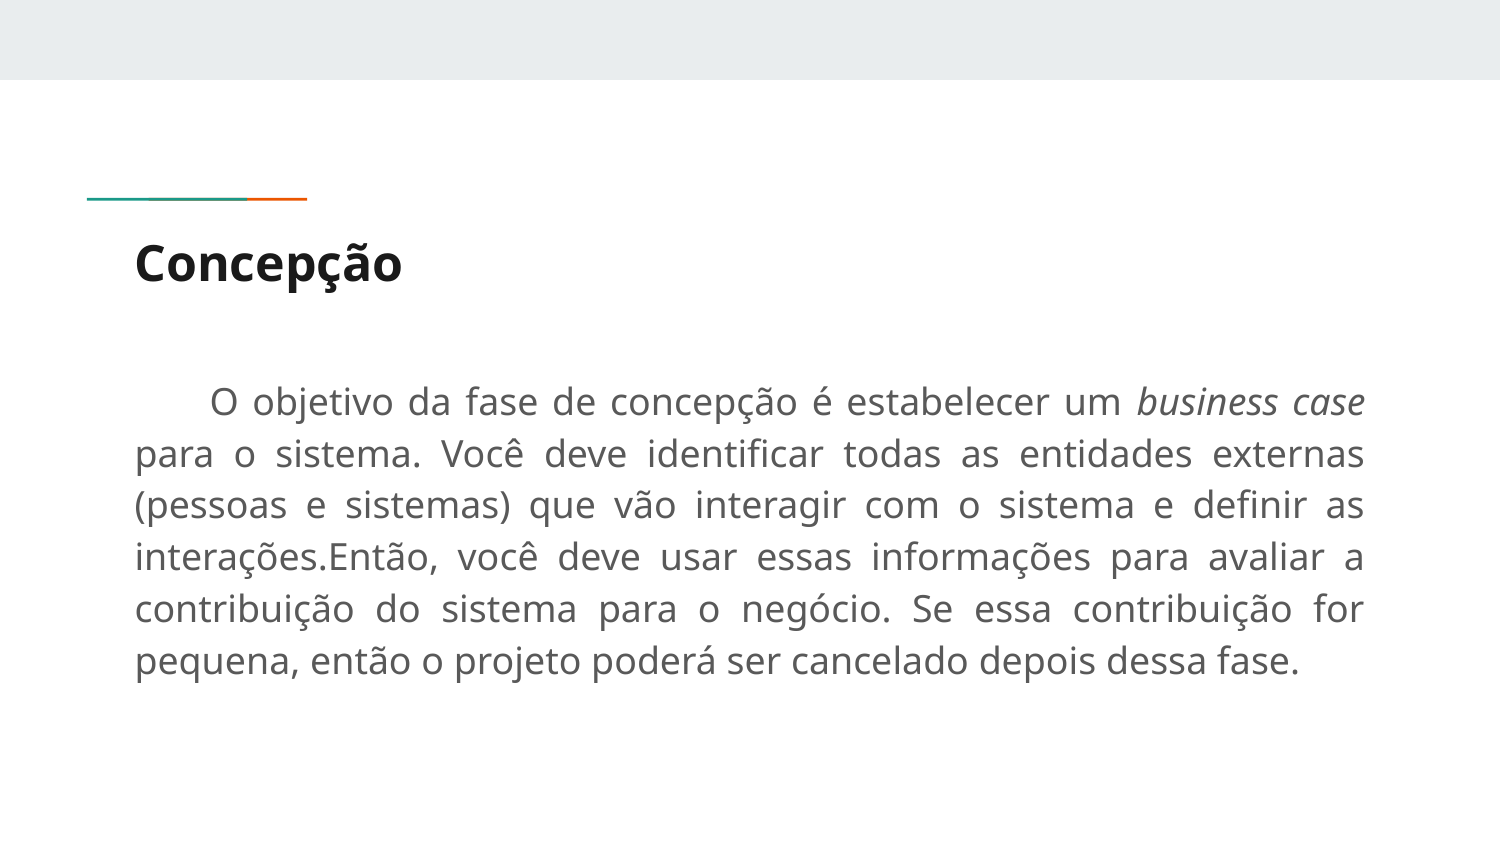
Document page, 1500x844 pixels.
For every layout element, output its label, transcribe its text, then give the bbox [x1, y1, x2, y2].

title Concepção [119, 216, 1381, 305]
list O objetivo da fase de concepção é estabelecer um business case para o sistema. Você deve identificar todas as entidades externas (pessoas e sistemas) que vão interagir com o sistema e definir as interações.Então, você deve usar essas informações para avaliar a contribuição do sistema para o negócio. Se essa contribuição for pequena, então o projeto poderá ser cancelado depois dessa fase. [119, 341, 1381, 712]
